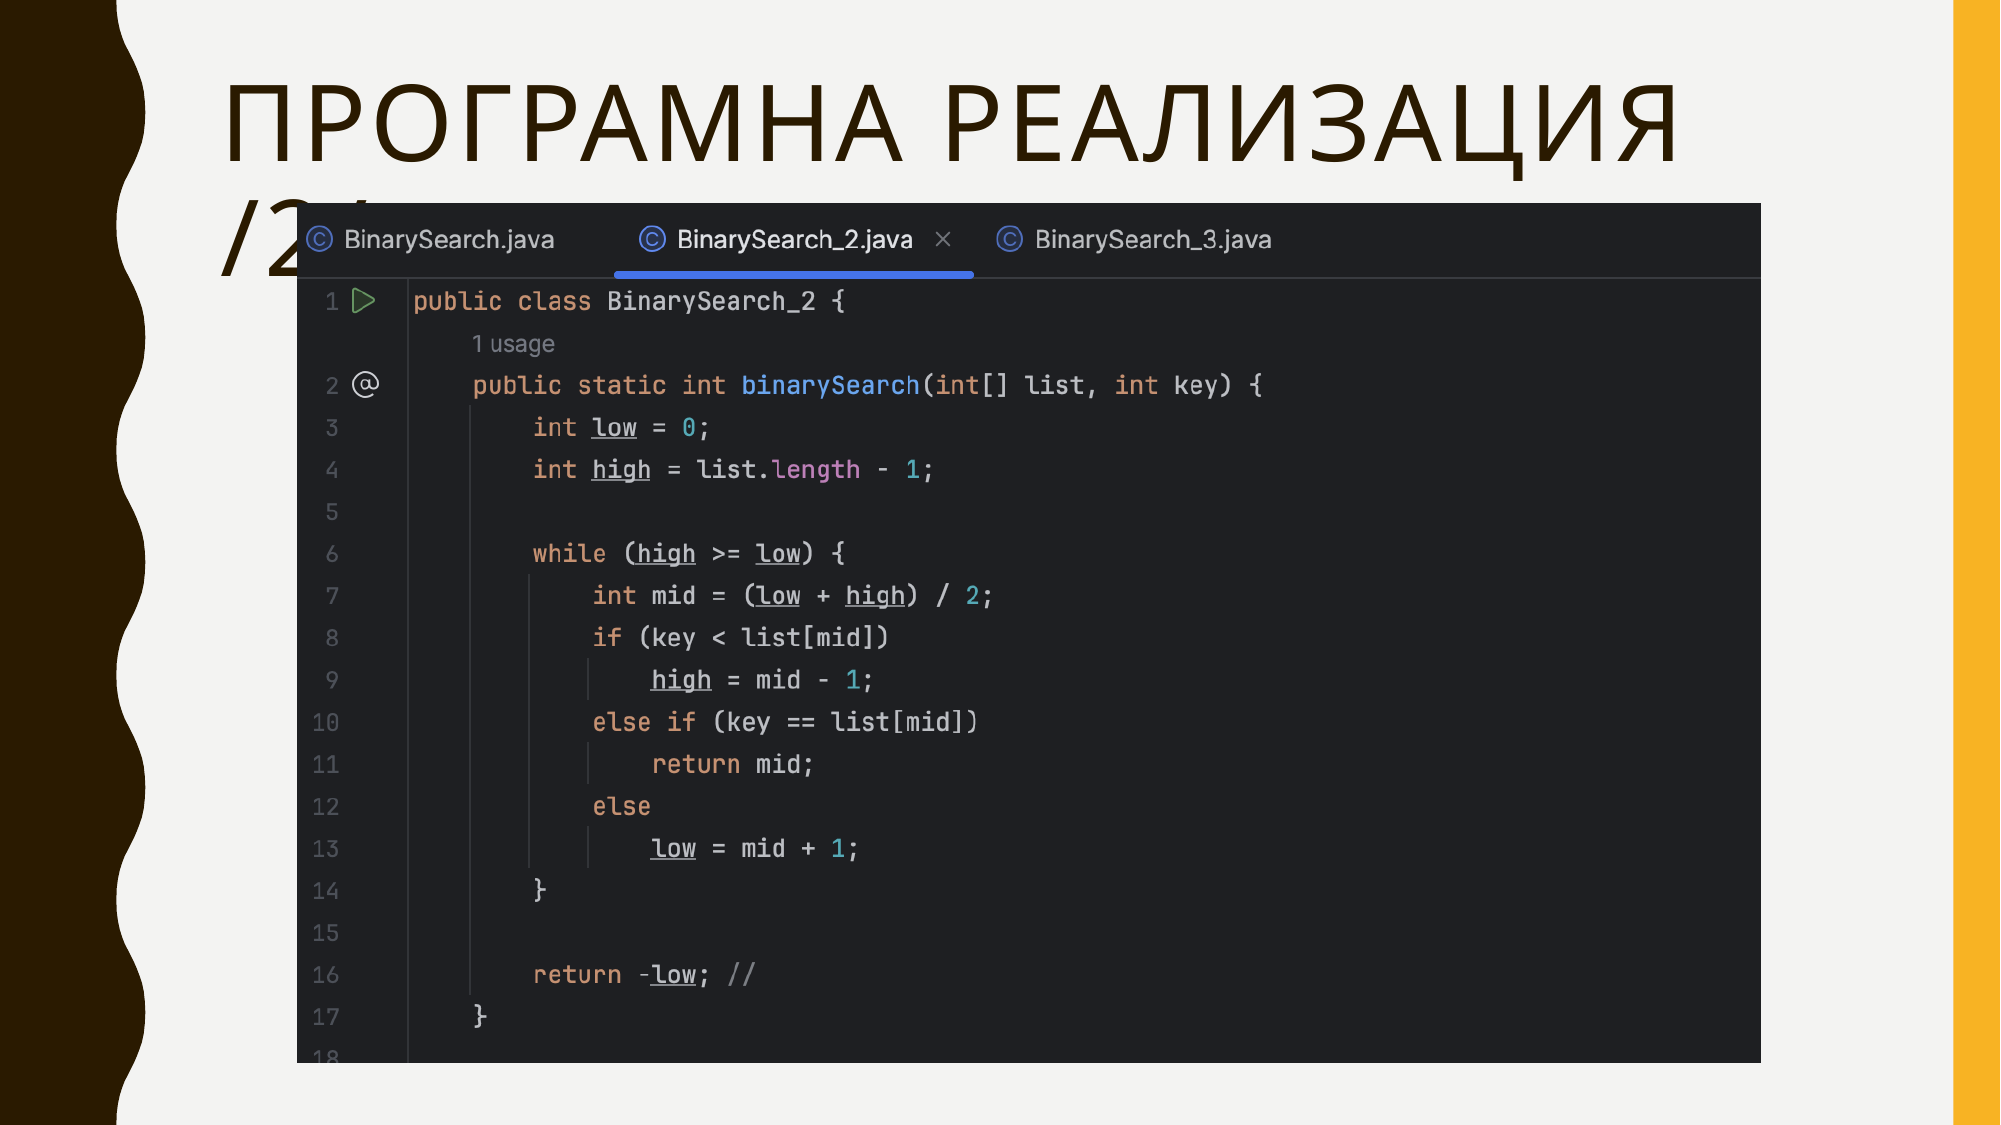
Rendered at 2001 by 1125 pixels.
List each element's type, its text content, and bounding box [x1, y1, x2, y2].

title Програмна реализация /2/ [205, 62, 1875, 308]
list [297, 203, 1761, 1063]
